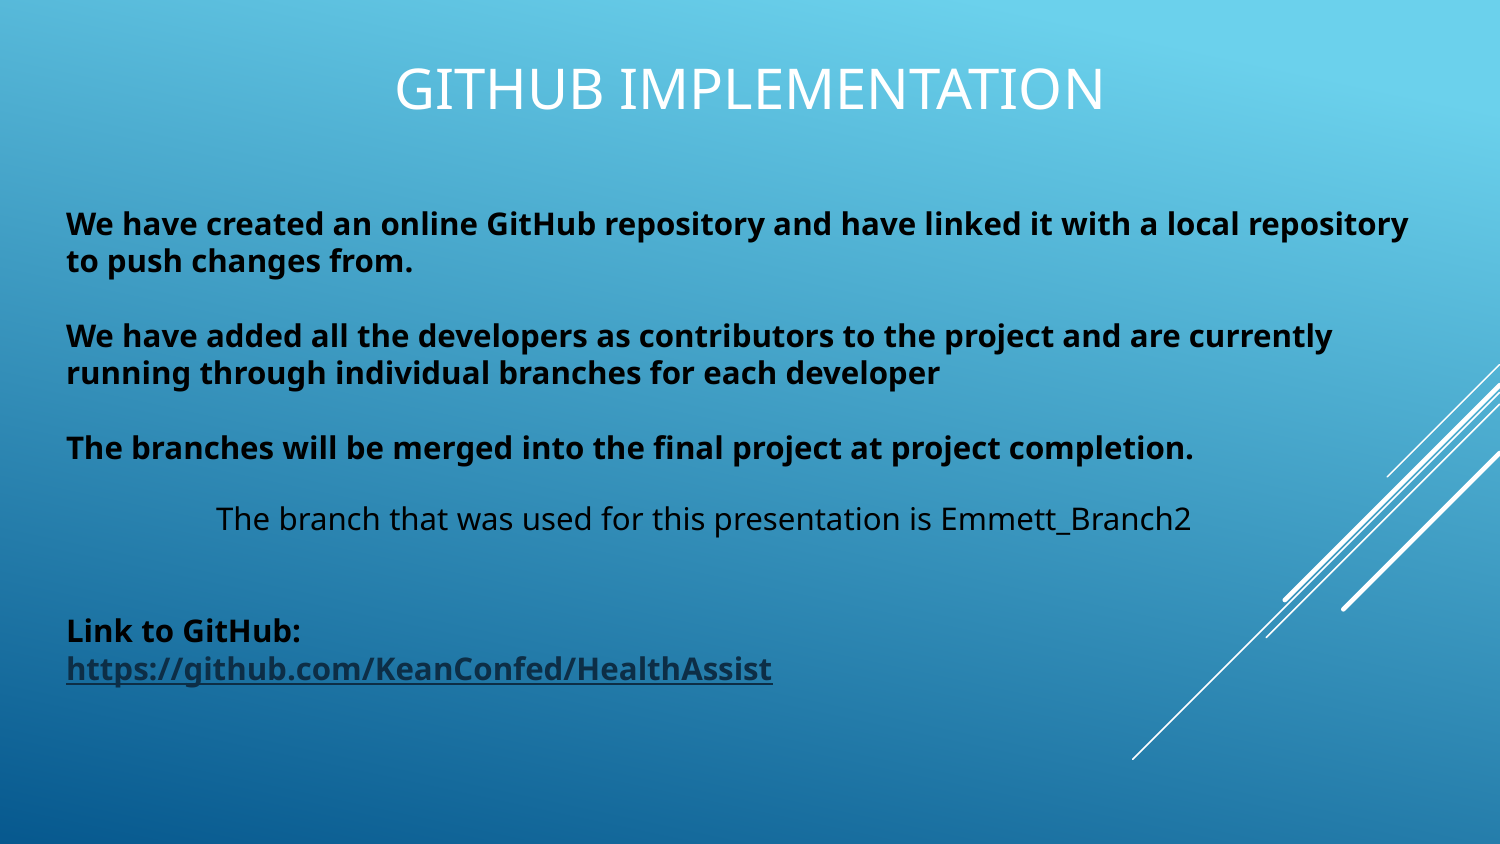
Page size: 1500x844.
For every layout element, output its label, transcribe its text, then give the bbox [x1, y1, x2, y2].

list We have created an online GitHub repository and have linked it with a local repository to push changes from. We have added all the developers as contributors to the project and are currently running through individual branches for each developer The branches will be merged into the final project at project completion. The branch that was used for this presentation is Emmett_Branch2 Link to GitHub: https://github.com/KeanConfed/HealthAssist [51, 189, 1449, 787]
title GitHub implementation [51, 38, 1449, 132]
